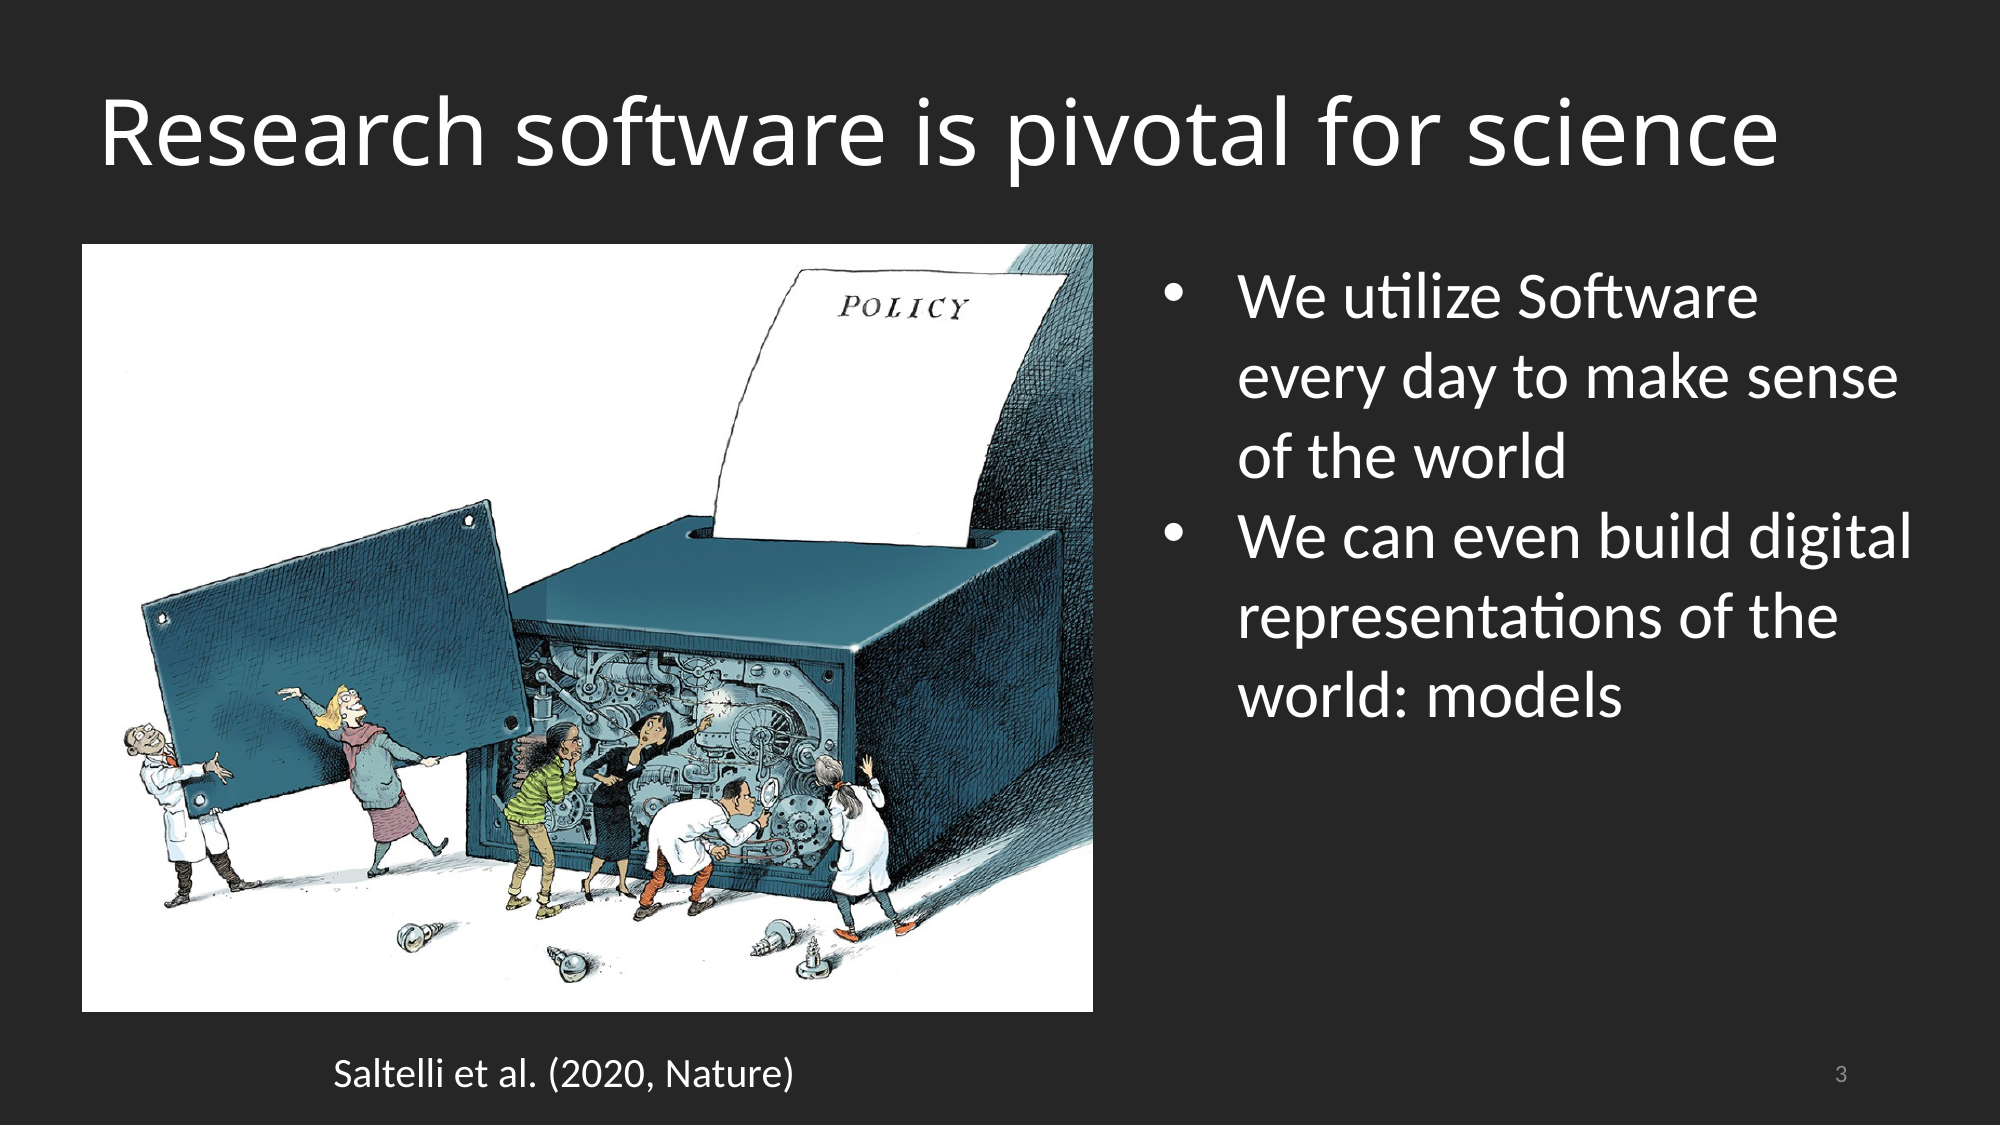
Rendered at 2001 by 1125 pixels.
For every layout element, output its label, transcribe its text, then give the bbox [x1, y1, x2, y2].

text_box Saltelli et al. (2020, Nature) [318, 1038, 1083, 1104]
text_box 3 [1412, 1042, 1863, 1103]
picture [82, 243, 1093, 1012]
text_box We utilize Software every day to make sense of the world We can even build digital representations of the world: models [1147, 244, 1931, 739]
text_box Research software is pivotal for science [82, 26, 1808, 245]
